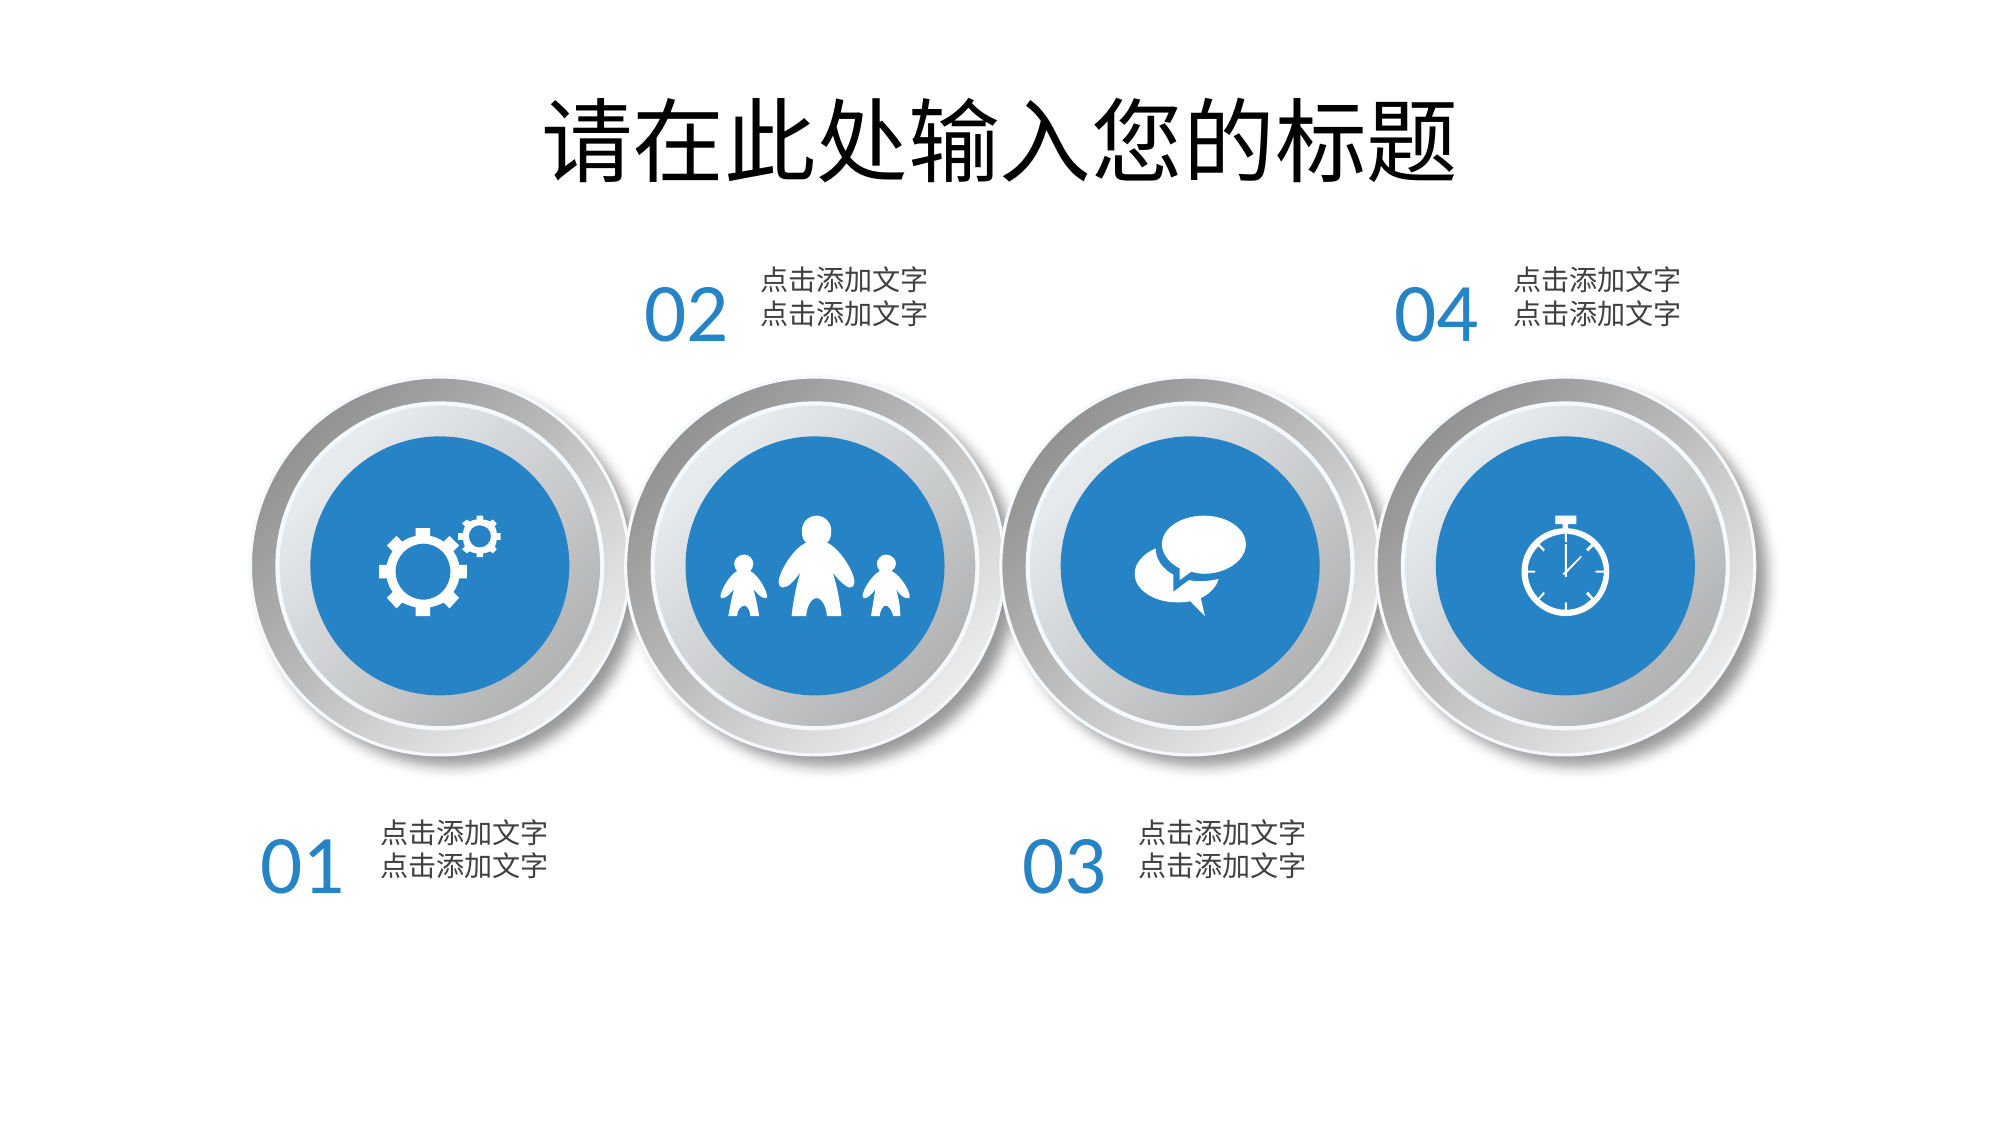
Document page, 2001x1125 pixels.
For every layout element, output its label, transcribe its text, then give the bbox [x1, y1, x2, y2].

text_box 点击添加文字 点击添加文字 [365, 807, 564, 890]
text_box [250, 376, 624, 756]
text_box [1378, 250, 1699, 367]
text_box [1000, 376, 1374, 756]
text_box 01 [245, 802, 361, 918]
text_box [1375, 376, 1755, 756]
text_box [629, 250, 946, 367]
title 请在此处输入您的标题 [99, 45, 1900, 233]
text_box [625, 376, 999, 756]
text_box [1006, 802, 1324, 919]
